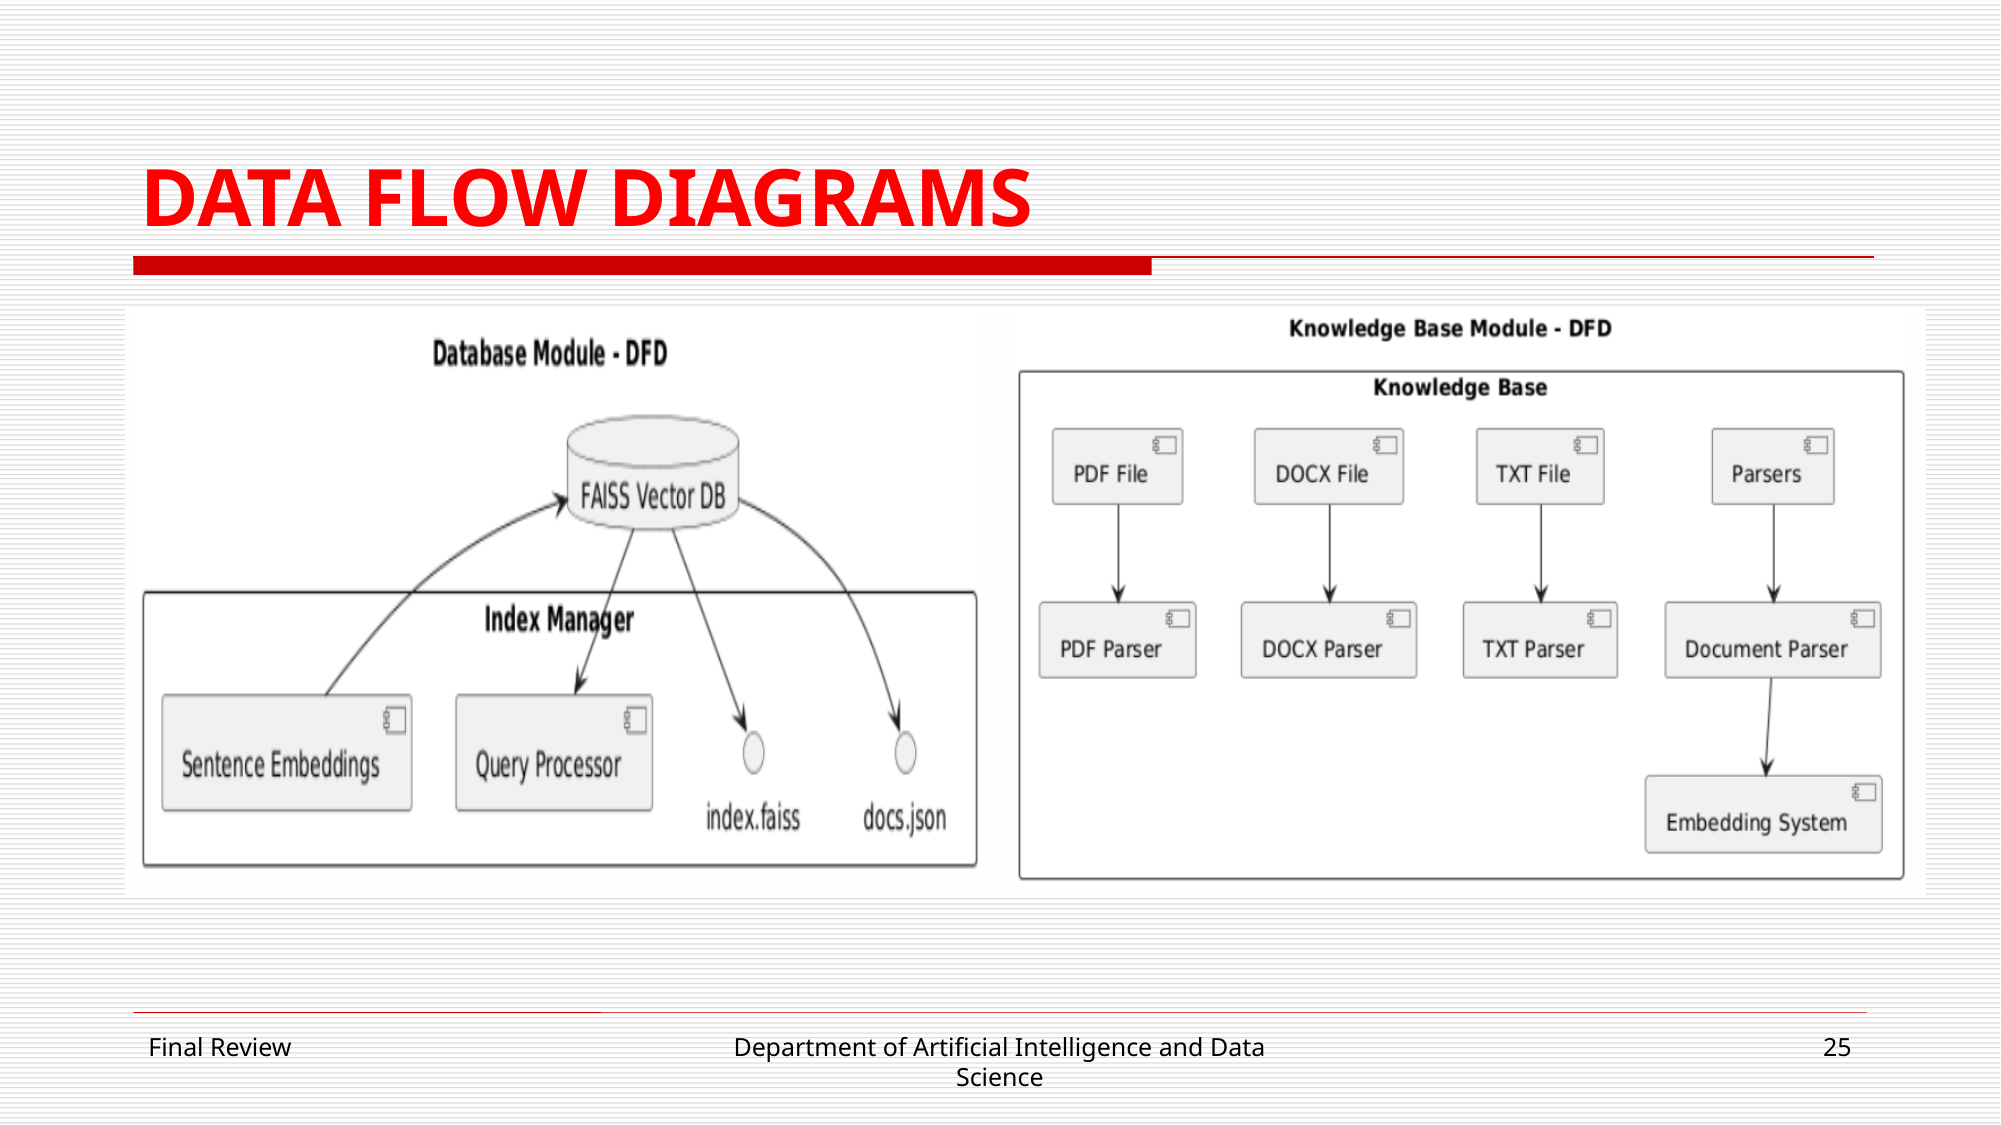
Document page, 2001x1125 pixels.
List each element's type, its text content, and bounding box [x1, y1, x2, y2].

slide_number 25 [1433, 1024, 1867, 1103]
title DATA FLOW DIAGRAMS [125, 50, 1876, 250]
footer Department of Artificial Intelligence and Data Science [683, 1024, 1317, 1103]
picture [0, 0, 2001, 1125]
slide_number Final Review [133, 1024, 567, 1103]
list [125, 306, 998, 895]
